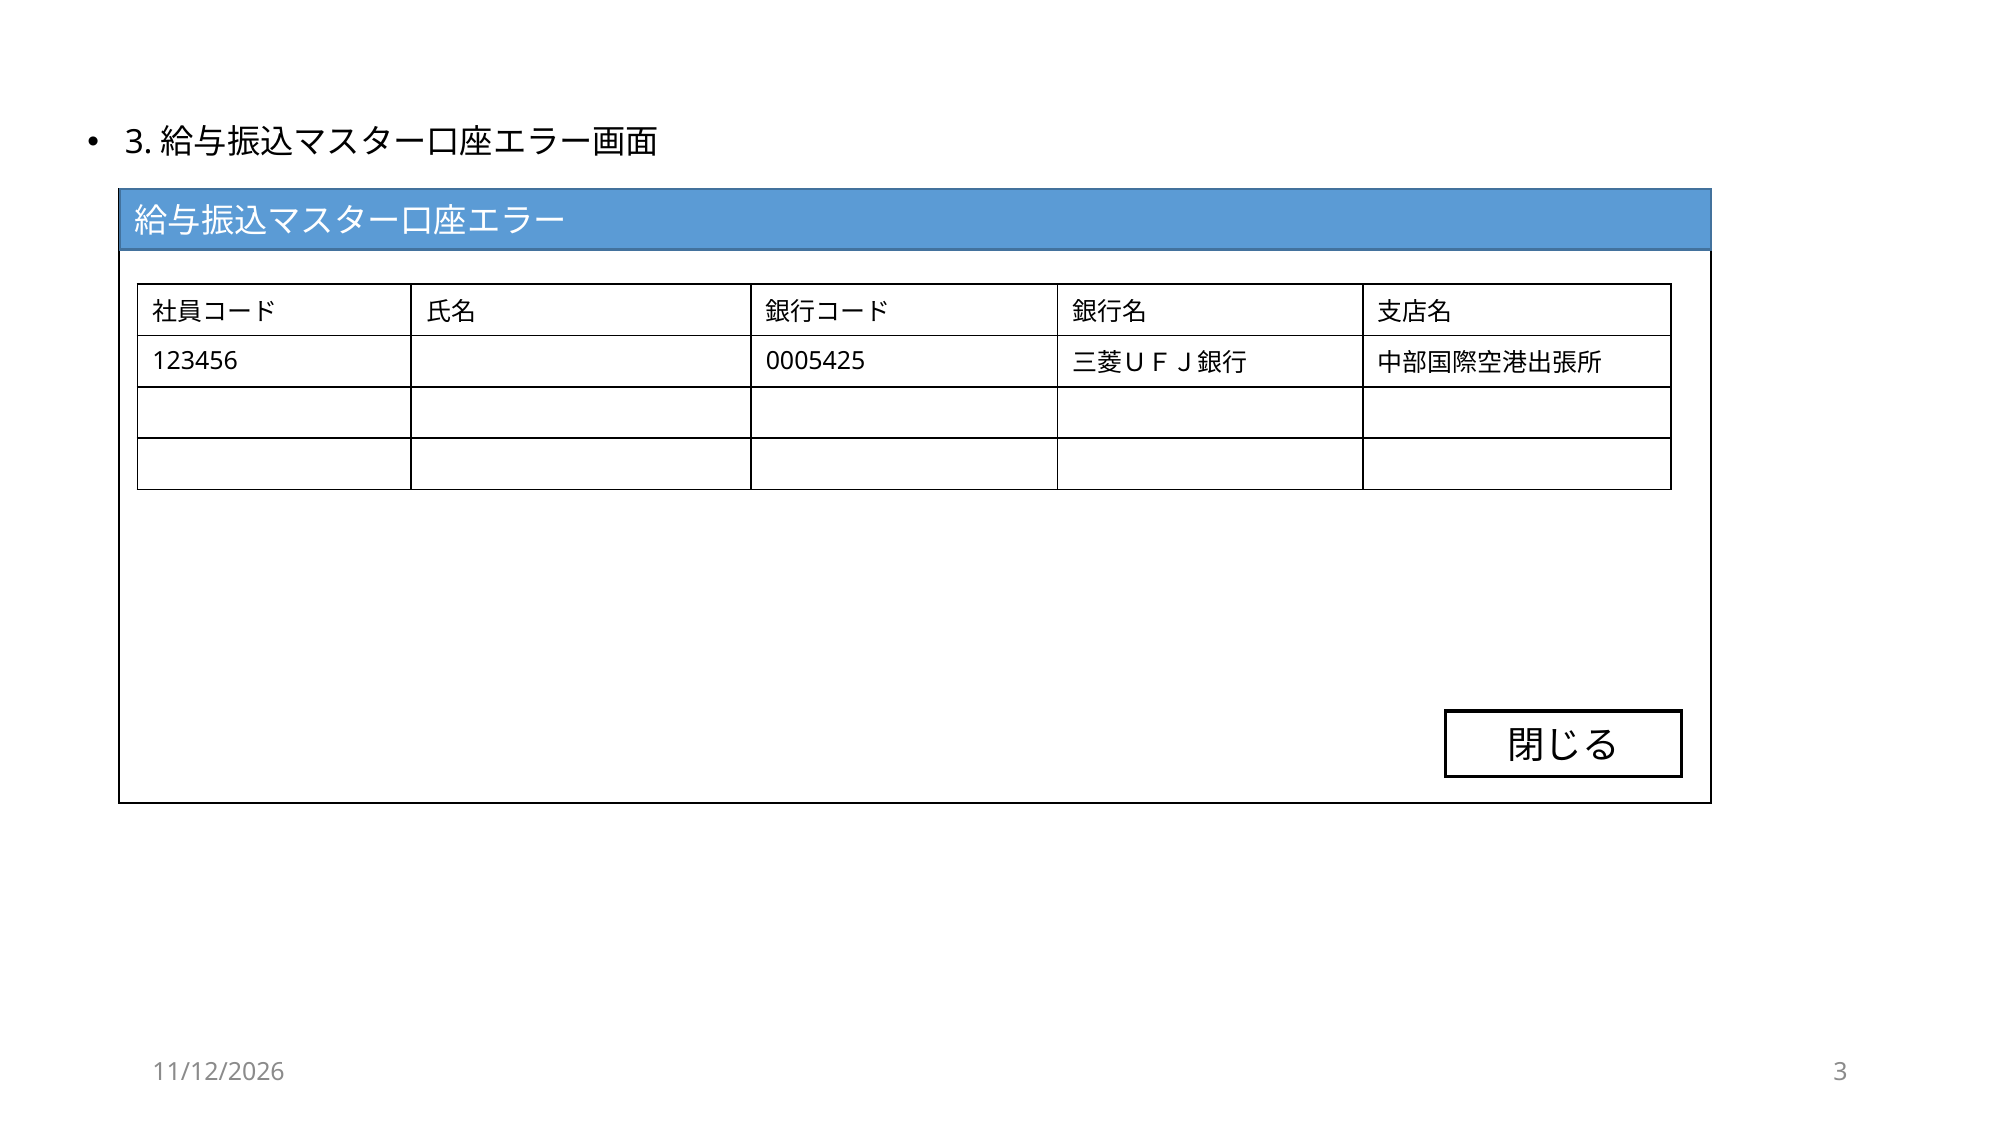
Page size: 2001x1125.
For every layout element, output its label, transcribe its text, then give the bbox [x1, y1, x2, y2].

table_header 銀行コード [752, 285, 1057, 335]
table_cell 三菱ＵＦＪ銀行 [1058, 336, 1362, 386]
slide_number 3 [1412, 1042, 1863, 1103]
table_cell [1058, 439, 1362, 489]
table_cell [1364, 388, 1670, 437]
table_header 支店名 [1364, 285, 1670, 335]
table_cell 中部国際空港出張所 [1364, 336, 1670, 386]
table_cell [752, 439, 1057, 489]
table_cell 123456 [138, 336, 410, 386]
table_cell [1058, 388, 1362, 437]
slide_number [137, 1042, 588, 1103]
table_header 銀行名 [1058, 285, 1362, 335]
list 3.給与振込マスター口座エラー画面 [72, 117, 1927, 1031]
table_cell [138, 439, 410, 489]
table_header 氏名 [412, 285, 750, 335]
text_box 閉じる [1444, 710, 1682, 777]
table_cell [412, 439, 750, 489]
table_cell [138, 388, 410, 437]
text_box 給与振込マスター口座エラー [119, 188, 1712, 251]
table_header 社員コード [138, 285, 410, 335]
table_cell [412, 388, 750, 437]
text_box [118, 188, 1712, 804]
table_cell [412, 336, 750, 386]
table_cell 0005425 [752, 336, 1057, 386]
table_cell [752, 388, 1057, 437]
table_cell [1364, 439, 1670, 489]
